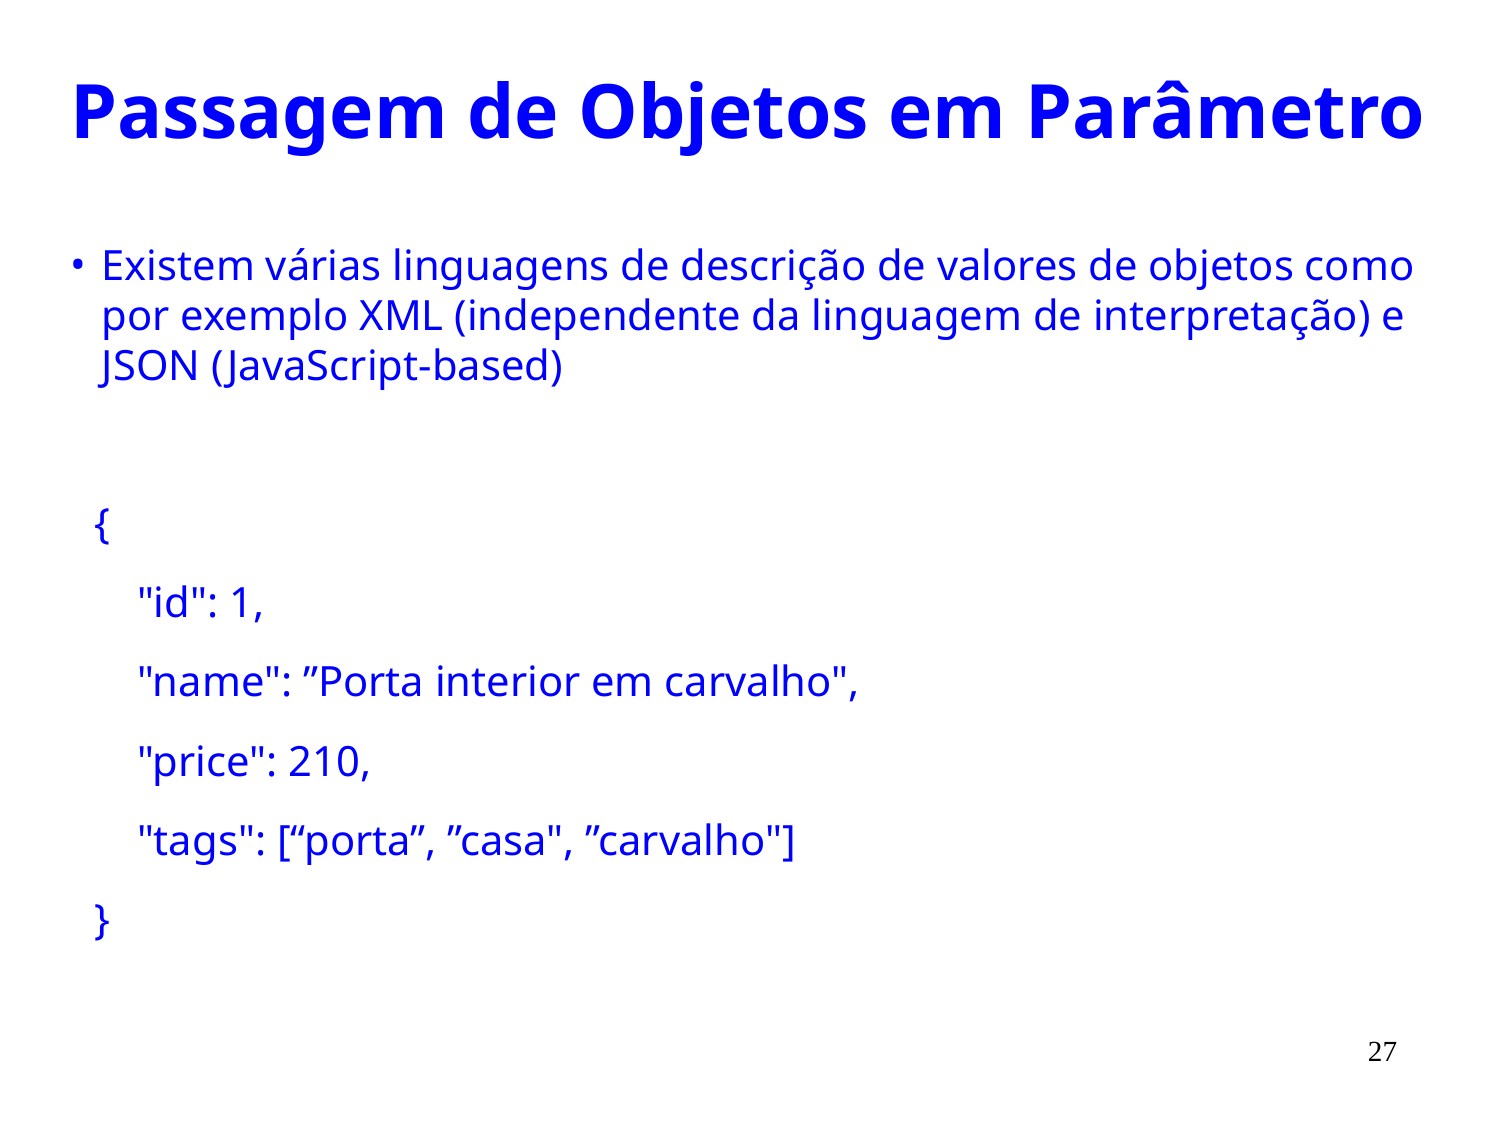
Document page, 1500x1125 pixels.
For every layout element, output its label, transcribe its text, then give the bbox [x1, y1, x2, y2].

list Existem várias linguagens de descrição de valores de objetos como por exemplo XML (independente da linguagem de interpretação) e JSON (JavaScript-based) { "id": 1, "name": ”Porta interior em carvalho", "price": 210, "tags": [“porta”, ”casa", ”carvalho"] } [50, 223, 1463, 988]
slide_number 27 [1262, 1025, 1413, 1088]
title Passagem de Objetos em Parâmetro [50, 42, 1447, 175]
